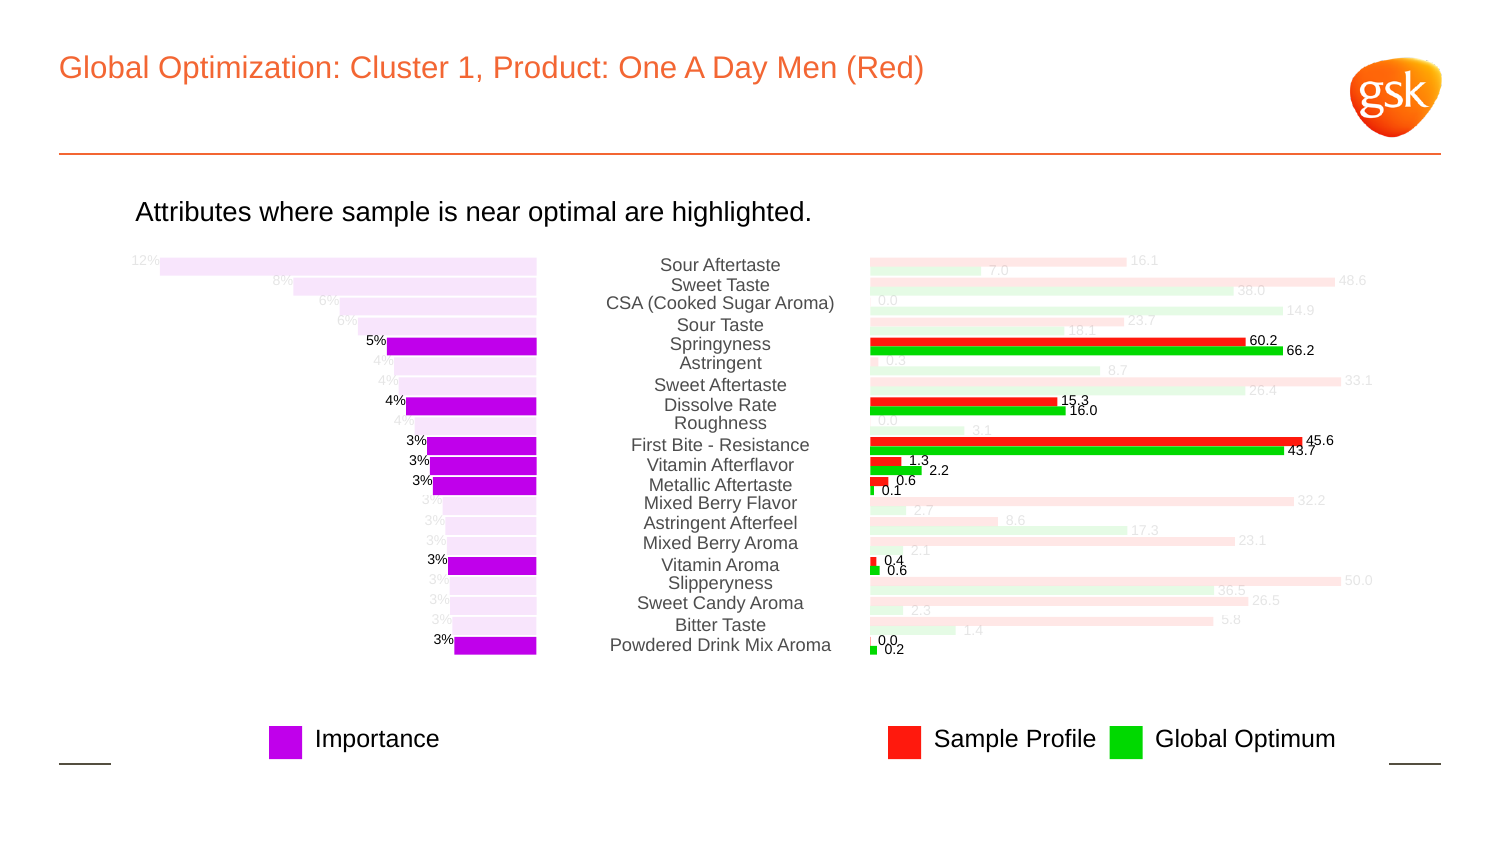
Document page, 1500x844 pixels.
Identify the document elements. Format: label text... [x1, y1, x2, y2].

picture [1333, 38, 1457, 157]
title Global Optimization: Cluster 1, Product: One A Day Men (Red) [58, 47, 1302, 86]
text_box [112, 194, 1388, 796]
